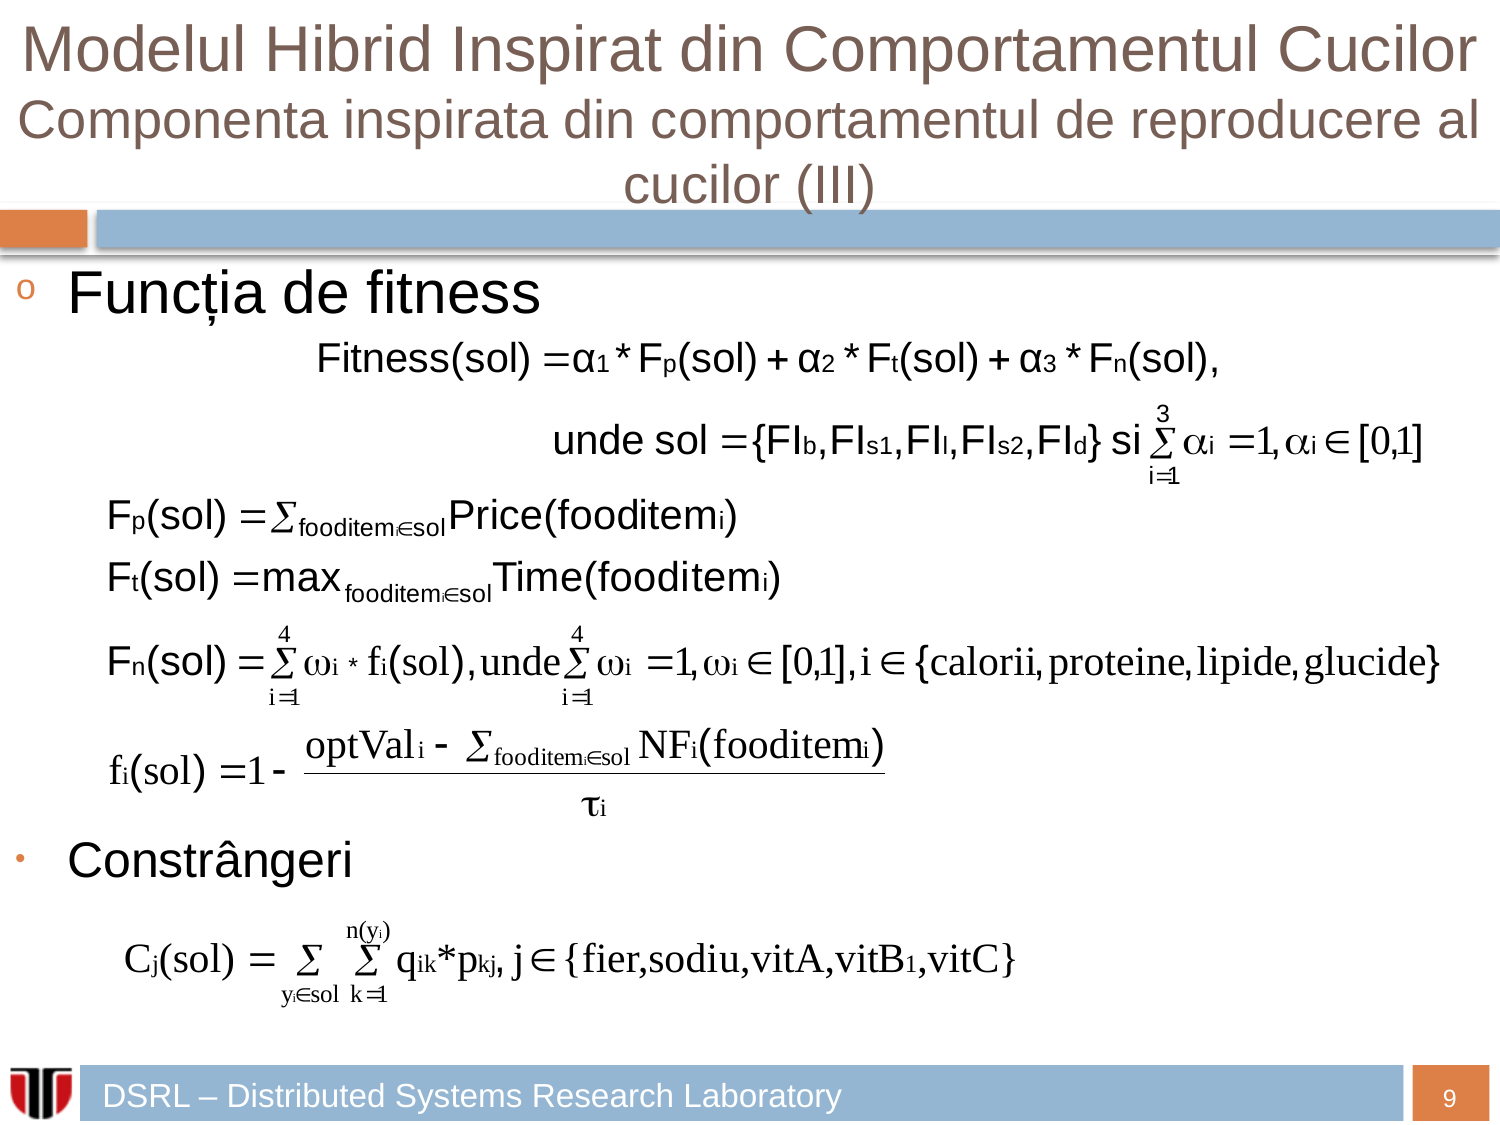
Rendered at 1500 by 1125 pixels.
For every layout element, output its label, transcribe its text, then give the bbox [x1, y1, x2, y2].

text_box Constrângeri [0, 820, 1500, 1067]
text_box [550, 398, 1427, 491]
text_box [105, 491, 1446, 822]
picture [0, 1067, 1499, 1121]
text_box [120, 913, 1022, 1015]
title Modelul Hibrid Inspirat din Comportamentul Cucilor Componenta inspirata din comportamentul de reproducere al cucilor (III) [0, 10, 1500, 212]
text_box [314, 336, 1222, 388]
list Funcția de fitness [0, 245, 1500, 809]
slide_number 9 [1412, 1074, 1488, 1113]
